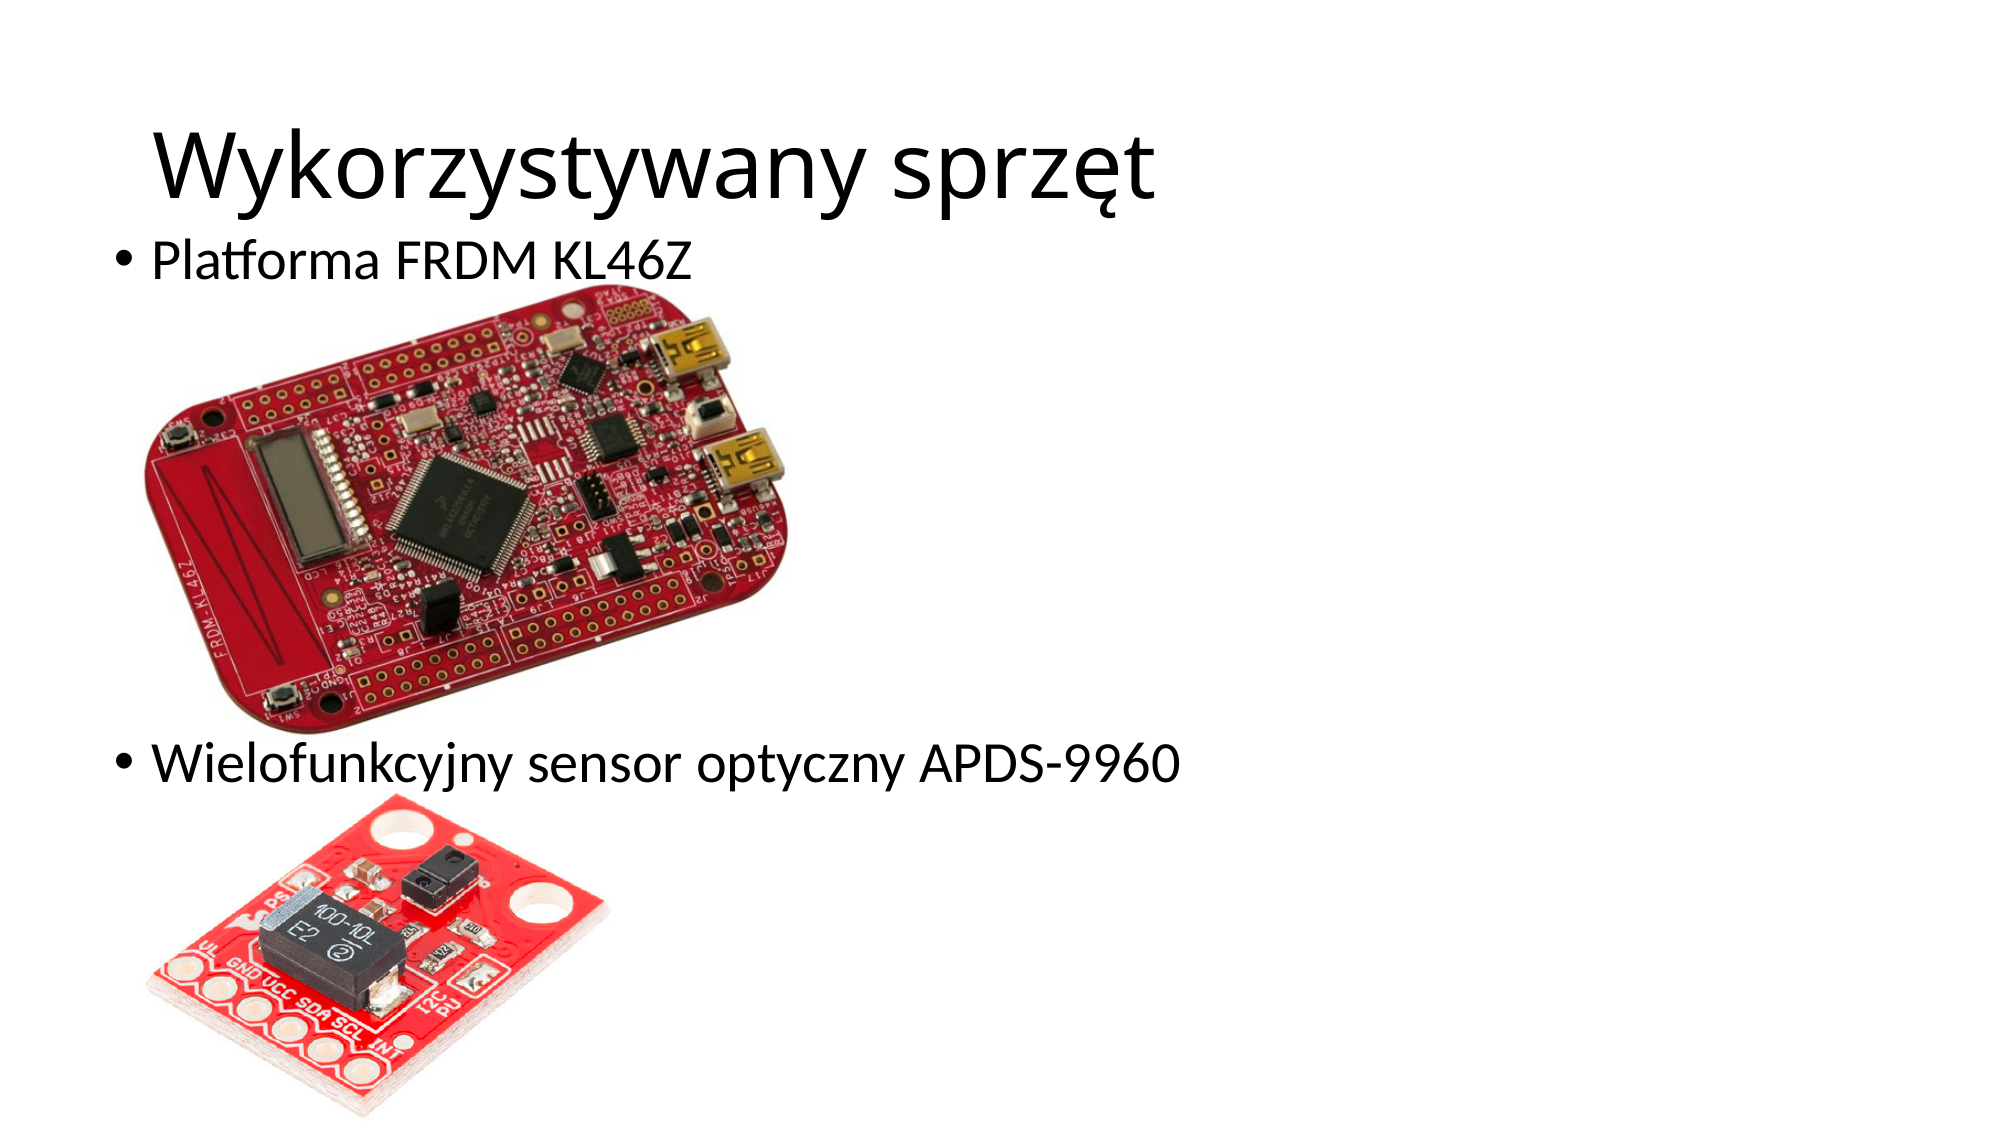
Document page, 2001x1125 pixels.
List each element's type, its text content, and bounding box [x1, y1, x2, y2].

title Wykorzystywany sprzęt [137, 59, 1863, 278]
picture [137, 774, 613, 1125]
picture [137, 279, 799, 740]
list Platforma FRDM KL46Z Wielofunkcyjny sensor optyczny APDS-9960 [99, 221, 1433, 1041]
